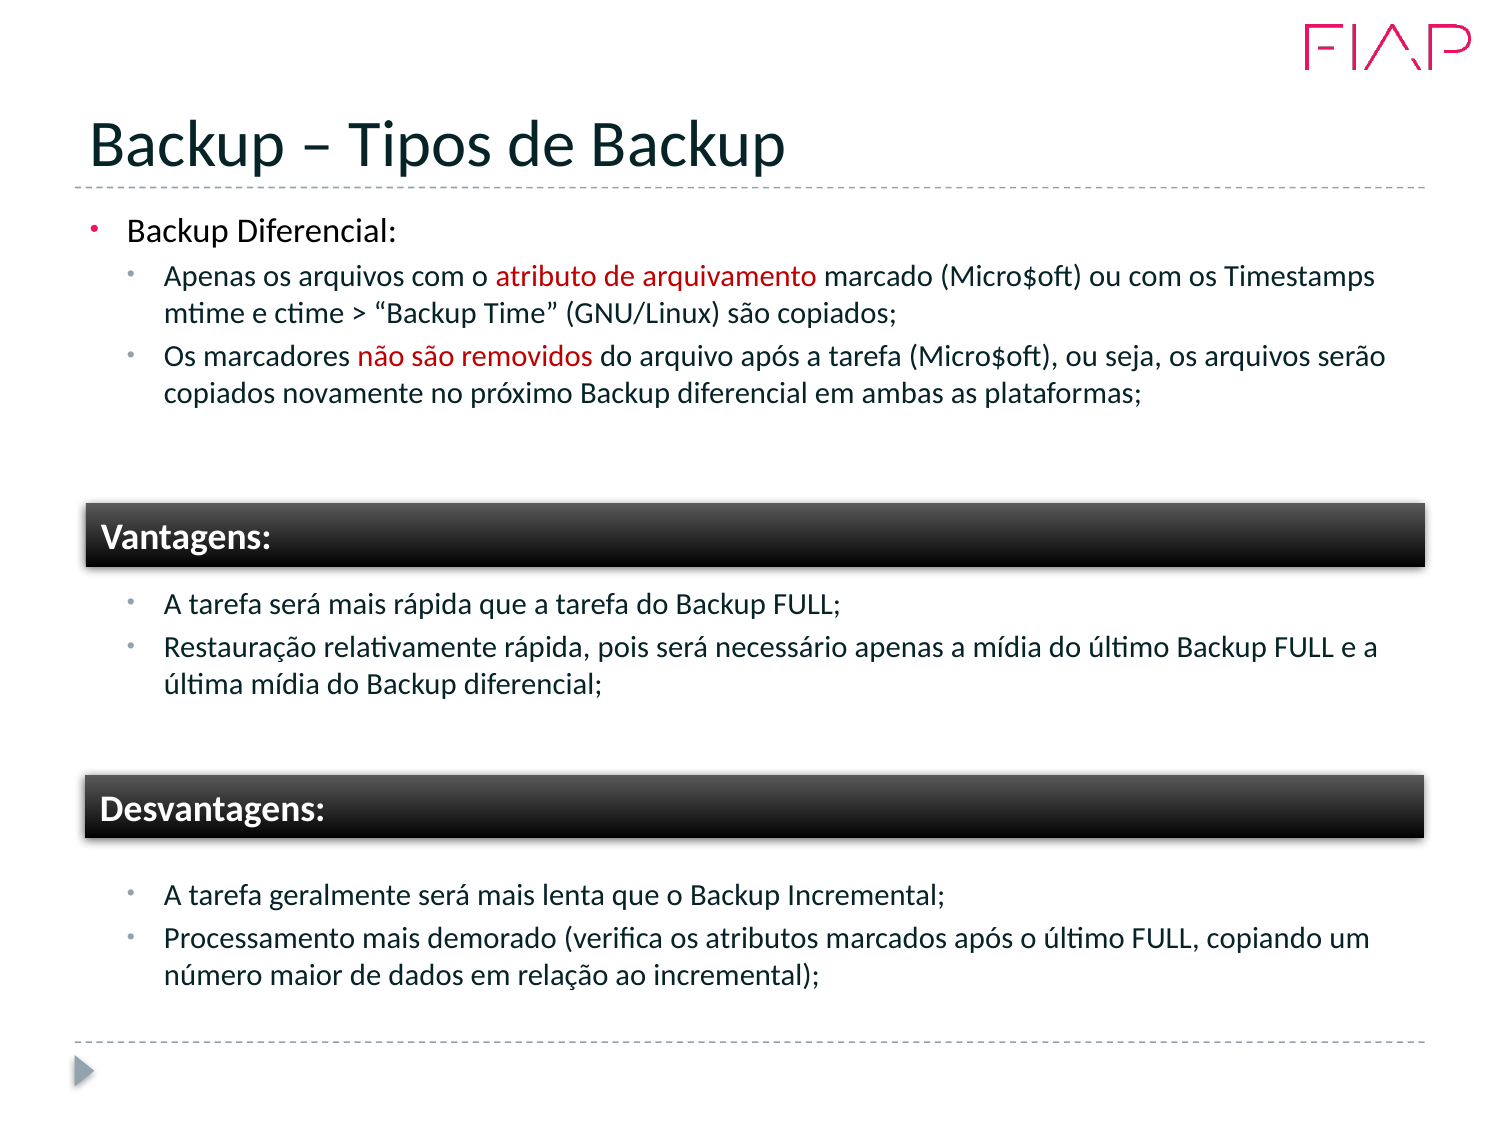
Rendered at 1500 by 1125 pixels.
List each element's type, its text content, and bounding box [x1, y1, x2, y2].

title Backup – Tipos de Backup [75, 24, 1425, 188]
text_box Desvantagens: [85, 775, 1424, 838]
list Backup Diferencial: Apenas os arquivos com o atributo de arquivamento marcado (Micro$oft) ou com os Timestamps mtime e ctime > “Backup Time” (GNU/Linux) são copiados; Os marcadores não são removidos do arquivo após a tarefa (Micro$oft), ou seja, os arquivos serão copiados novamente no próximo Backup diferencial em ambas as plataformas; A tarefa será mais rápida que a tarefa do Backup FULL; Restauração relativamente rápida, pois será necessário apenas a mídia do último Backup FULL e a última mídia do Backup diferencial; A tarefa geralmente será mais lenta que o Backup Incremental; Processamento mais demorado (verifica os atributos marcados após o último FULL, copiando um número maior de dados em relação ao incremental); [75, 200, 1425, 1010]
text_box Vantagens: [85, 503, 1425, 567]
picture [1425, 24, 1471, 70]
